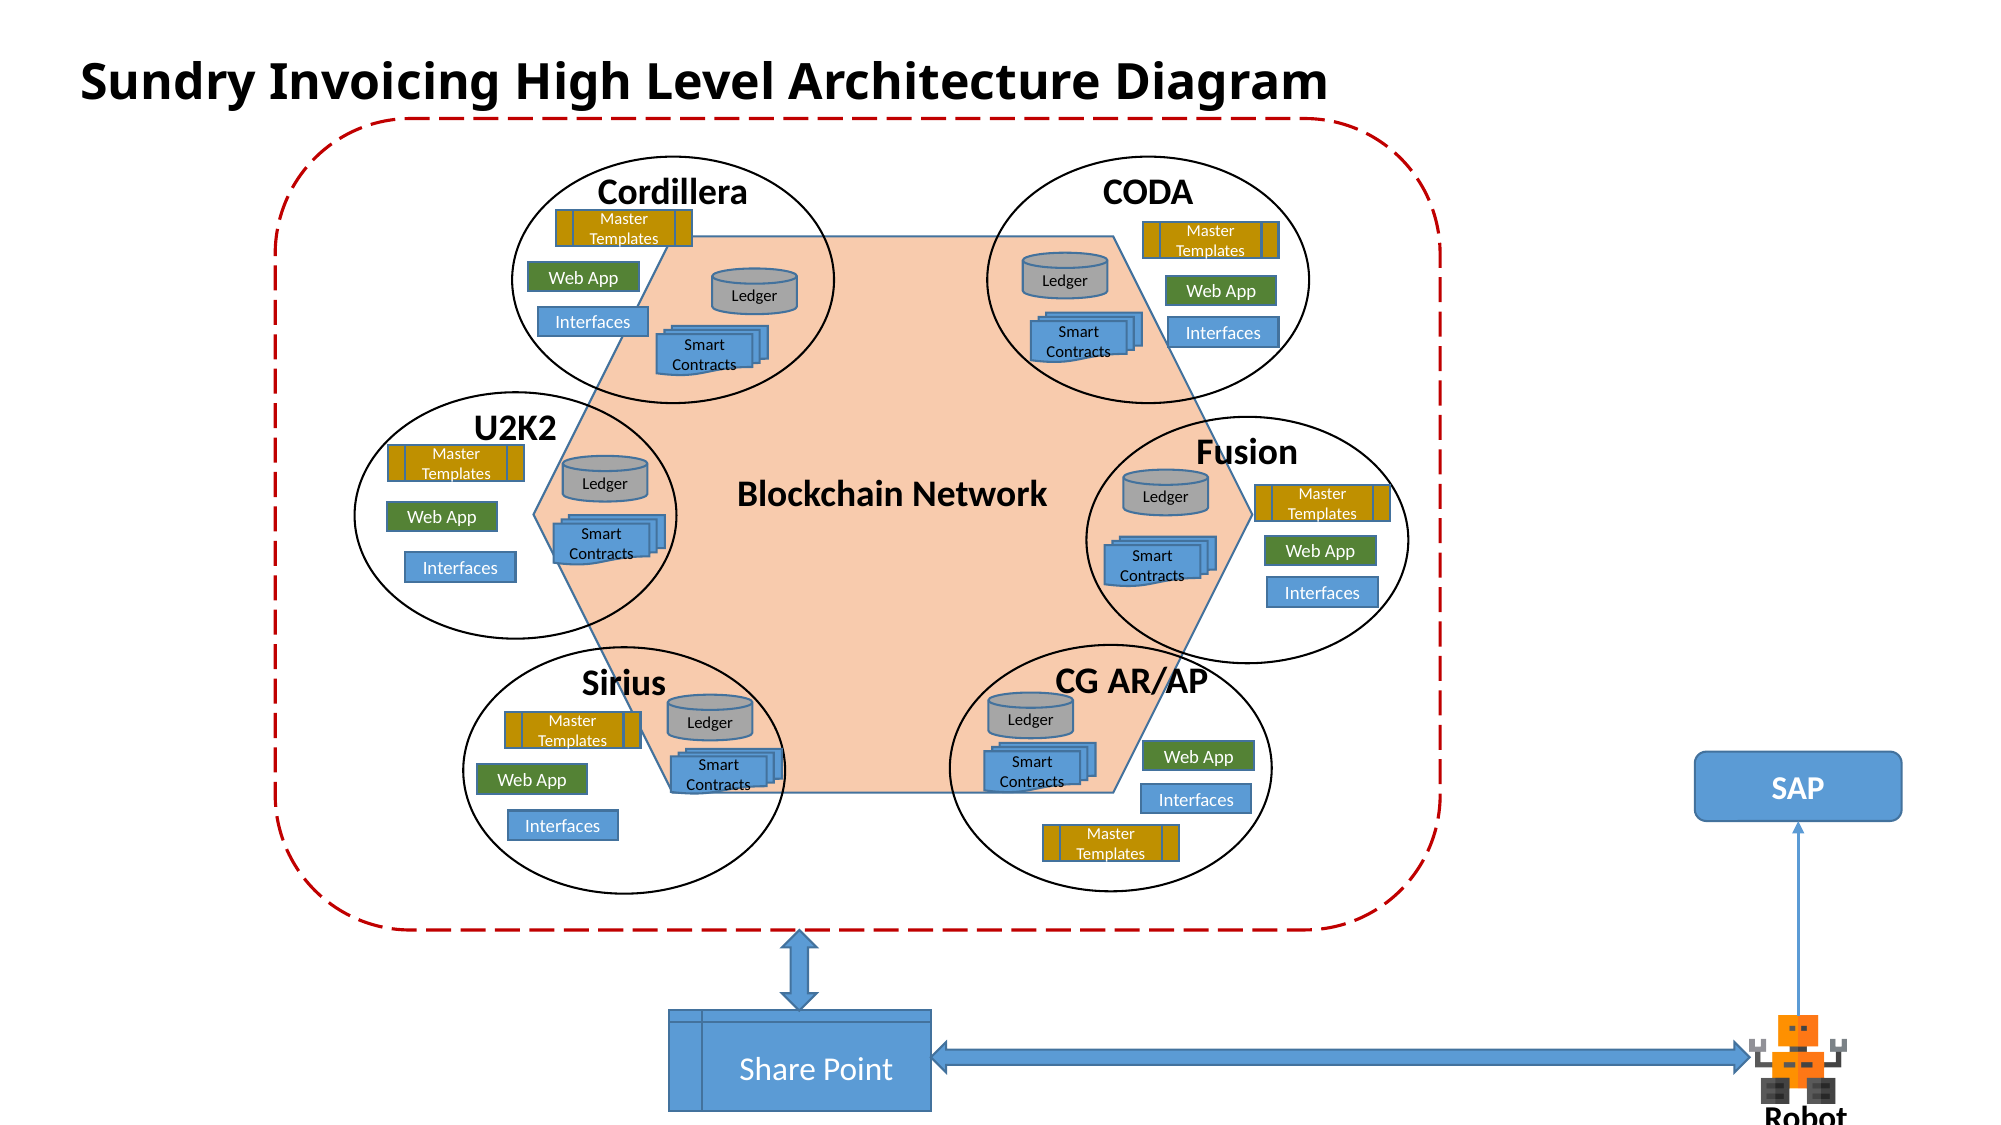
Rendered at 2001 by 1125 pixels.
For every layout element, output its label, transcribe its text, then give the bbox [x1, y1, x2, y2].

text_box Share Point [668, 1009, 932, 1112]
text_box [1409, 167, 1442, 882]
picture [1749, 1015, 1847, 1104]
title Sundry Invoicing High Level Architecture Diagram [65, 37, 1971, 119]
text_box [274, 117, 1400, 932]
text_box [929, 1039, 1749, 1075]
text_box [354, 156, 1409, 894]
text_box [779, 932, 820, 1013]
text_box Robot [1749, 1089, 1872, 1125]
text_box SAP [1693, 750, 1903, 823]
